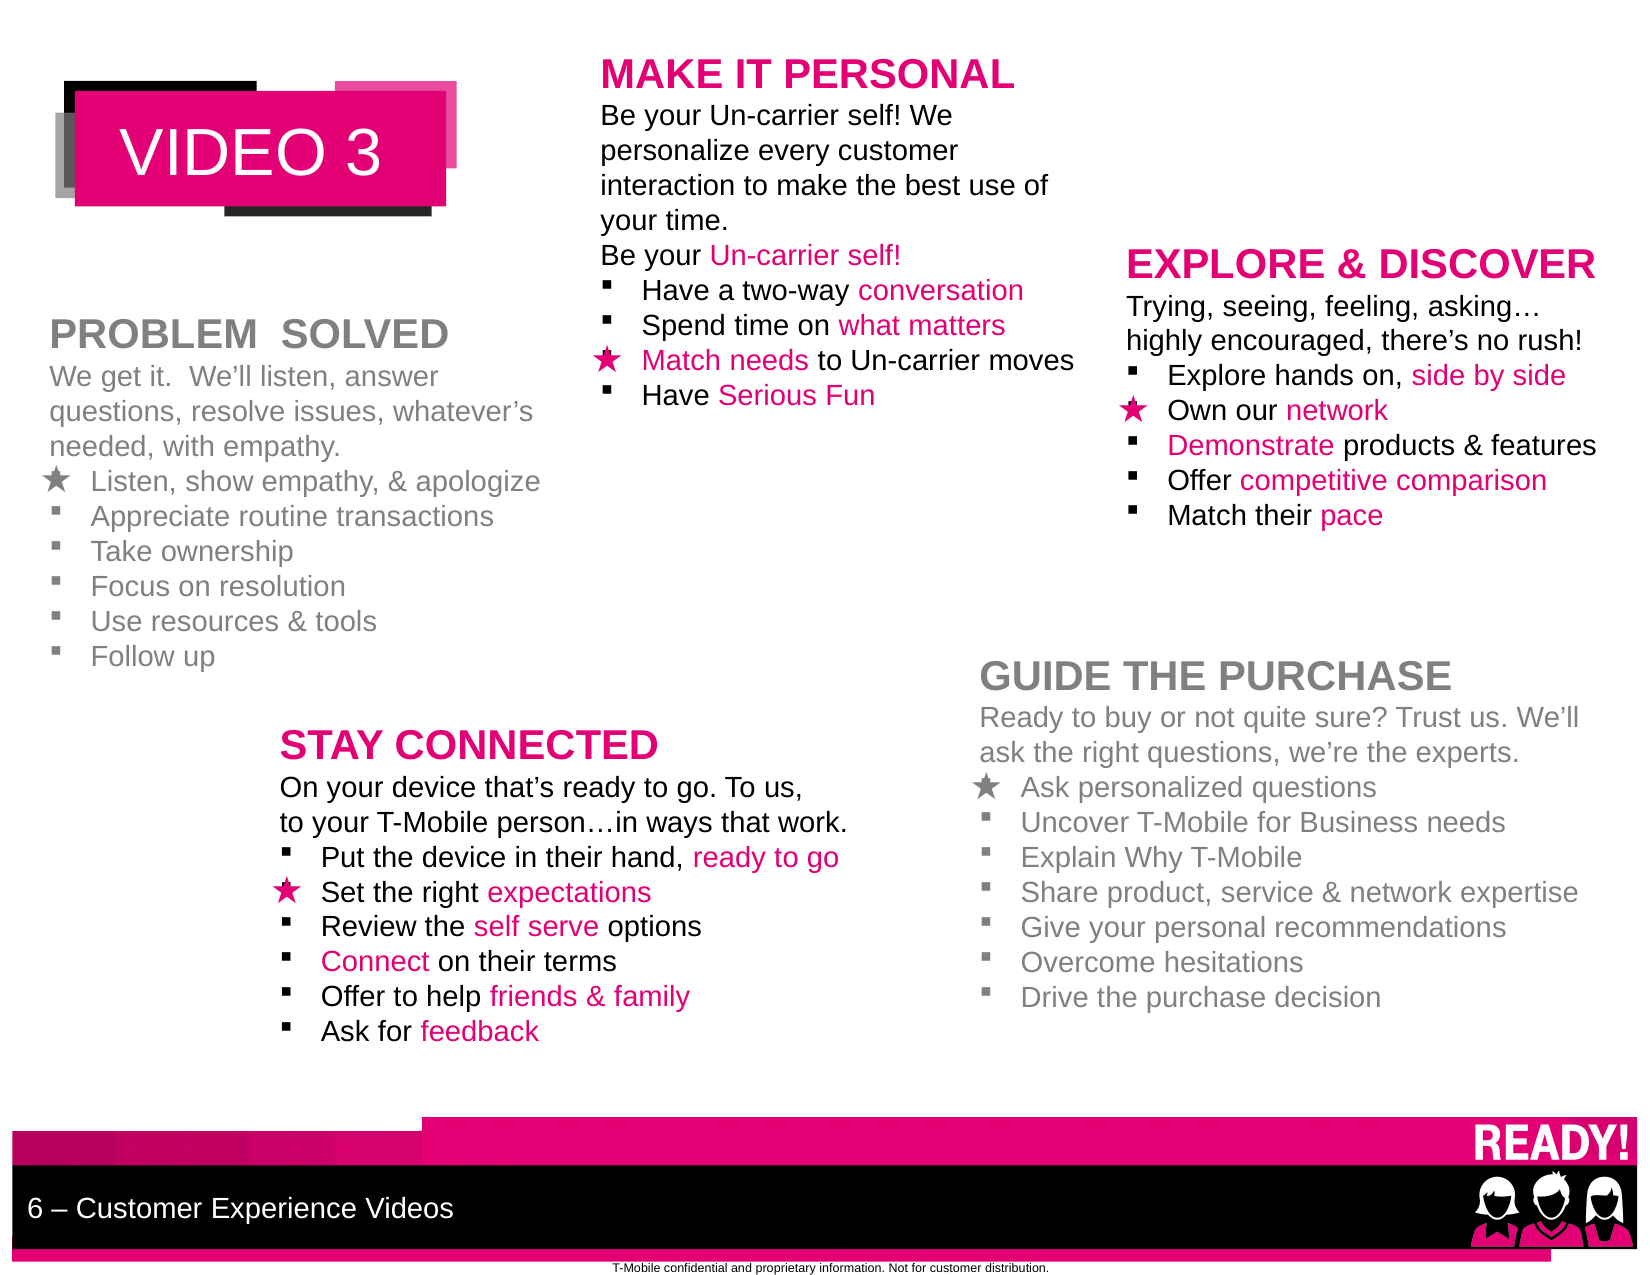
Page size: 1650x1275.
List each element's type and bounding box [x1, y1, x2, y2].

text_box [1101, 229, 1650, 558]
text_box [255, 710, 869, 1060]
text_box [575, 38, 1094, 428]
text_box [12, 1104, 1646, 1275]
text_box [955, 641, 1637, 1026]
text_box [55, 80, 457, 217]
text_box [25, 299, 584, 684]
